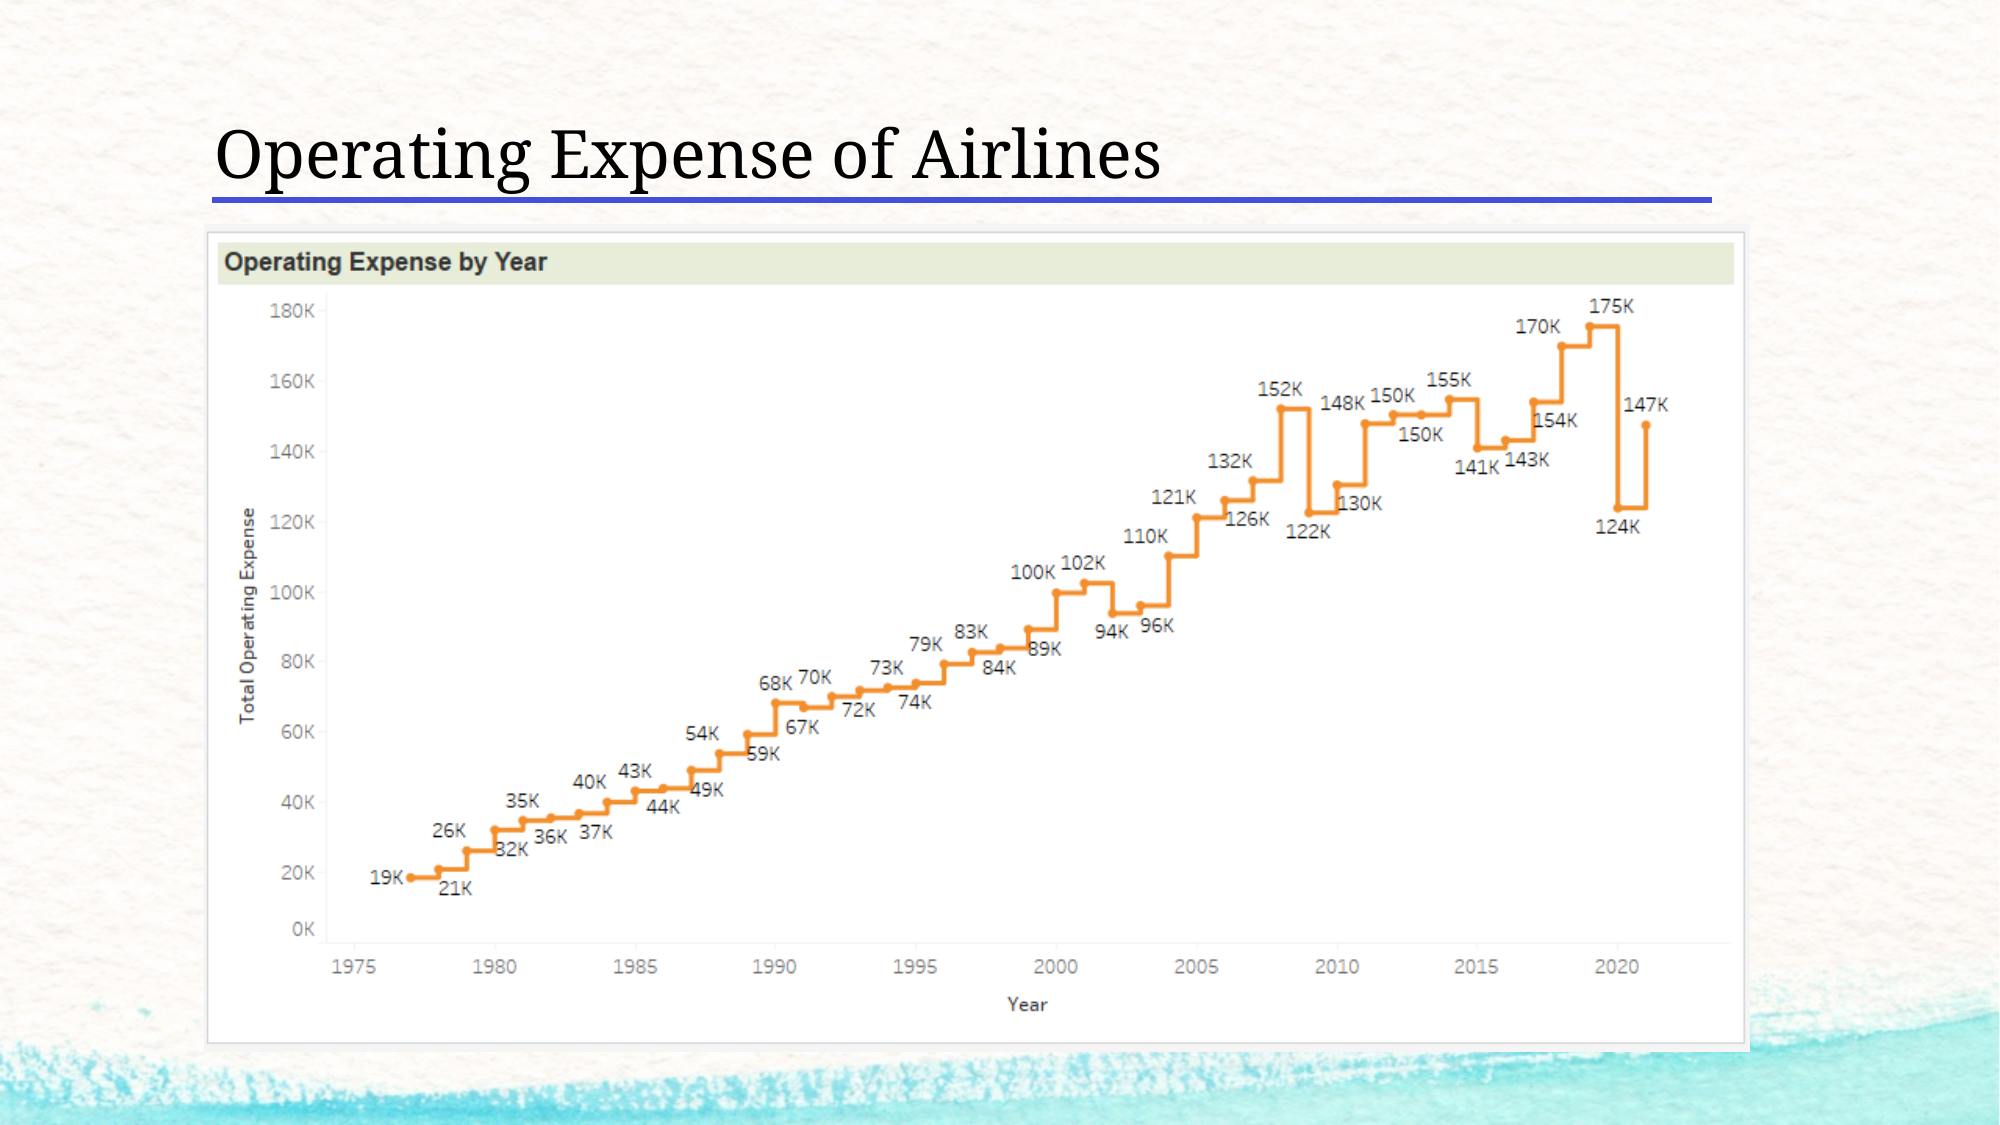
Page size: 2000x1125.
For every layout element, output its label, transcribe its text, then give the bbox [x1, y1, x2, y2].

picture [0, 0, 2000, 1125]
title Operating Expense of Airlines [199, 50, 1775, 200]
